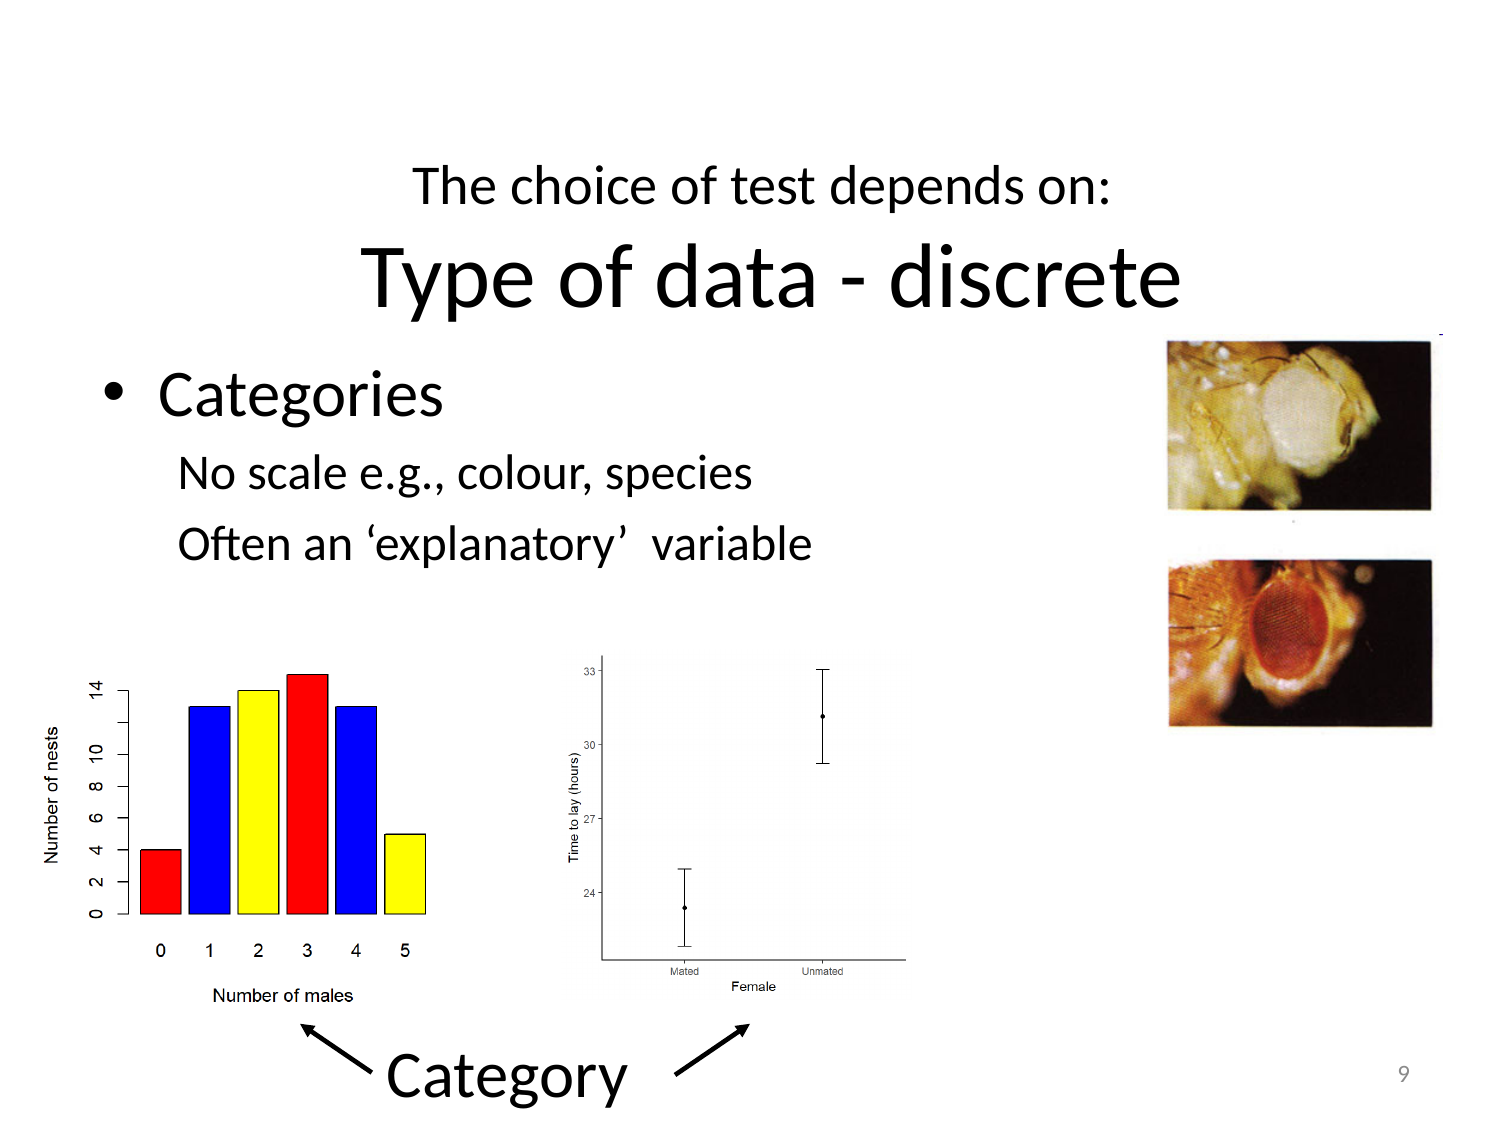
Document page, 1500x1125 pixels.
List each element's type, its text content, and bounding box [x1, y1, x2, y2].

picture [37, 661, 485, 1031]
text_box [299, 1023, 372, 1073]
text_box Category [371, 1023, 654, 1122]
picture [561, 649, 912, 1001]
list Categories No scale e.g., colour, species Often an ‘explanatory’ variable [87, 342, 975, 855]
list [1161, 334, 1443, 738]
slide_number 9 [1074, 1042, 1425, 1103]
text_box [674, 1023, 751, 1076]
text_box The choice of test depends on: Type of data - discrete [150, 99, 1375, 375]
